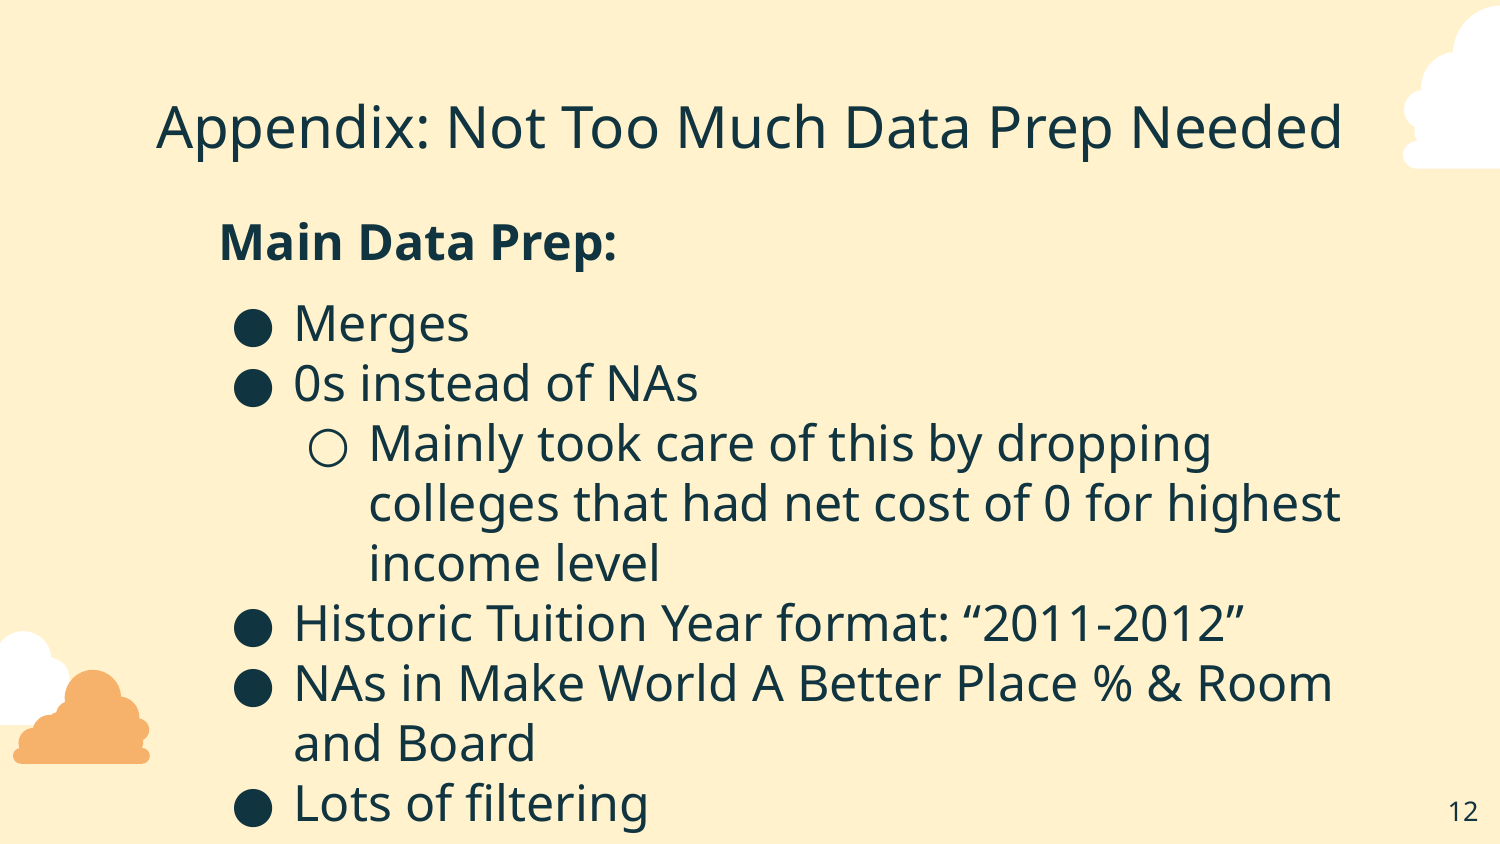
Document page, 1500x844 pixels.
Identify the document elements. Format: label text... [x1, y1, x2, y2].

list Main Data Prep: Merges 0s instead of NAs Mainly took care of this by dropping colleges that had net cost of 0 for highest income level Historic Tuition Year format: “2011-2012” NAs in Make World A Better Place % & Room and Board Lots of filtering [134, 195, 1366, 829]
title Appendix: Not Too Much Data Prep Needed [51, 74, 1449, 169]
slide_number ‹#› [1403, 779, 1494, 844]
